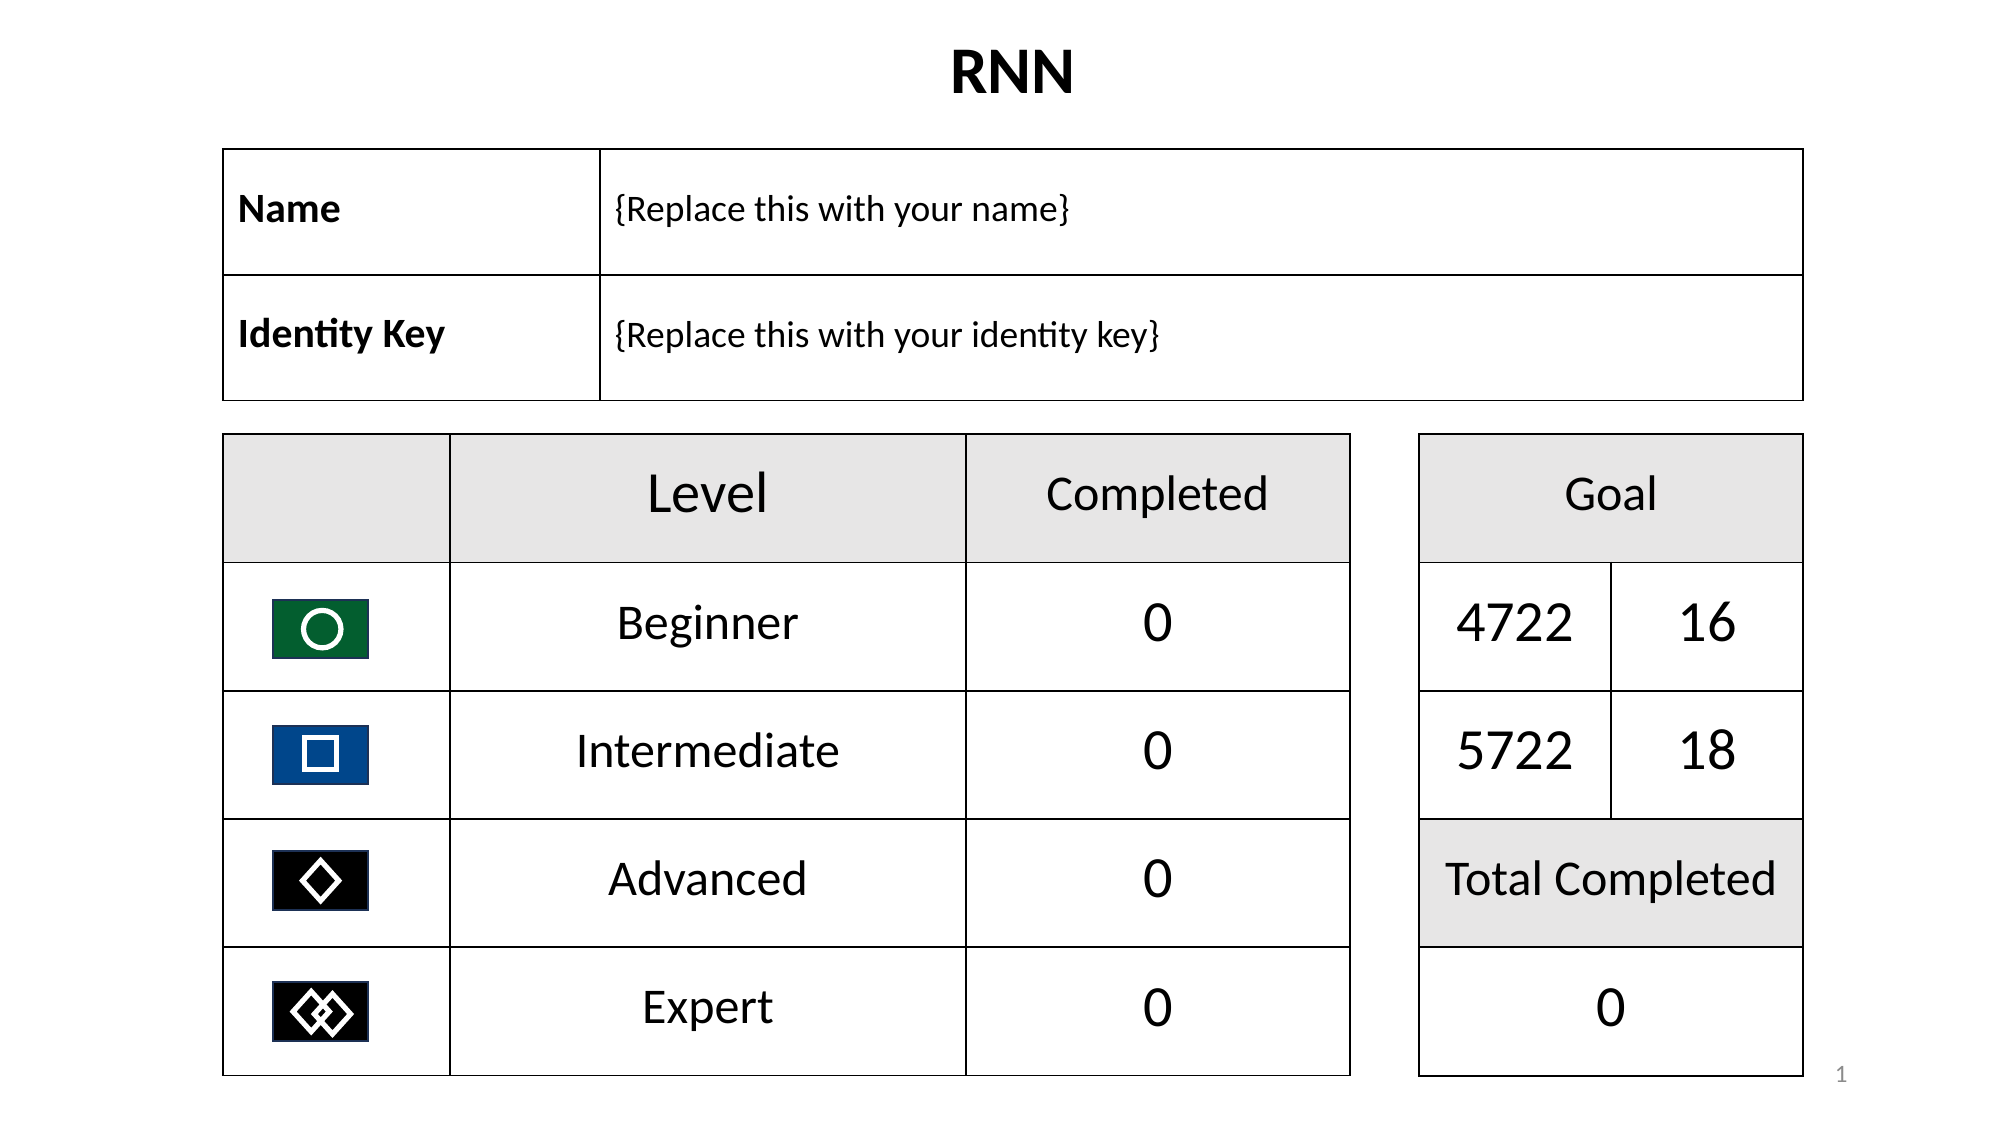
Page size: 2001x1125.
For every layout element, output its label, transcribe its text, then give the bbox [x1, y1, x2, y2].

table_cell 18 [1612, 692, 1802, 818]
text_box [291, 989, 323, 1034]
table_cell [224, 948, 449, 1075]
table_cell 0 [1420, 948, 1802, 1042]
text_box [301, 859, 341, 903]
table_cell Advanced [451, 820, 965, 946]
table_header {Replace this with your name} [601, 150, 1802, 274]
text_box [312, 992, 353, 1036]
table_cell Expert [451, 948, 965, 1075]
table_header Level [451, 435, 965, 562]
table_header Goal [1420, 435, 1802, 562]
table_cell Intermediate [451, 692, 965, 818]
table_cell 4722 [1420, 563, 1610, 690]
table_header Completed [967, 435, 1349, 562]
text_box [273, 599, 369, 659]
text_box [272, 850, 369, 911]
table_header Name [224, 150, 599, 274]
slide_number 0 [1412, 1042, 1863, 1103]
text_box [273, 725, 369, 785]
table_cell Identity Key [224, 276, 599, 400]
text_box [272, 981, 369, 1042]
table_cell 0 [967, 820, 1349, 946]
table_cell 16 [1612, 563, 1802, 690]
table_cell Beginner [451, 563, 965, 690]
table_header [224, 435, 449, 562]
table_cell [224, 563, 449, 690]
table_cell 0 [967, 563, 1349, 690]
table_header Total Completed [1420, 820, 1802, 946]
text_box RNN [222, 19, 1804, 115]
table_cell 0 [967, 948, 1349, 1075]
table_cell [224, 692, 449, 818]
table_cell [224, 820, 449, 946]
table_cell 0 [967, 692, 1349, 818]
table_cell 5722 [1420, 692, 1610, 818]
table_cell {Replace this with your identity key} [601, 276, 1802, 400]
